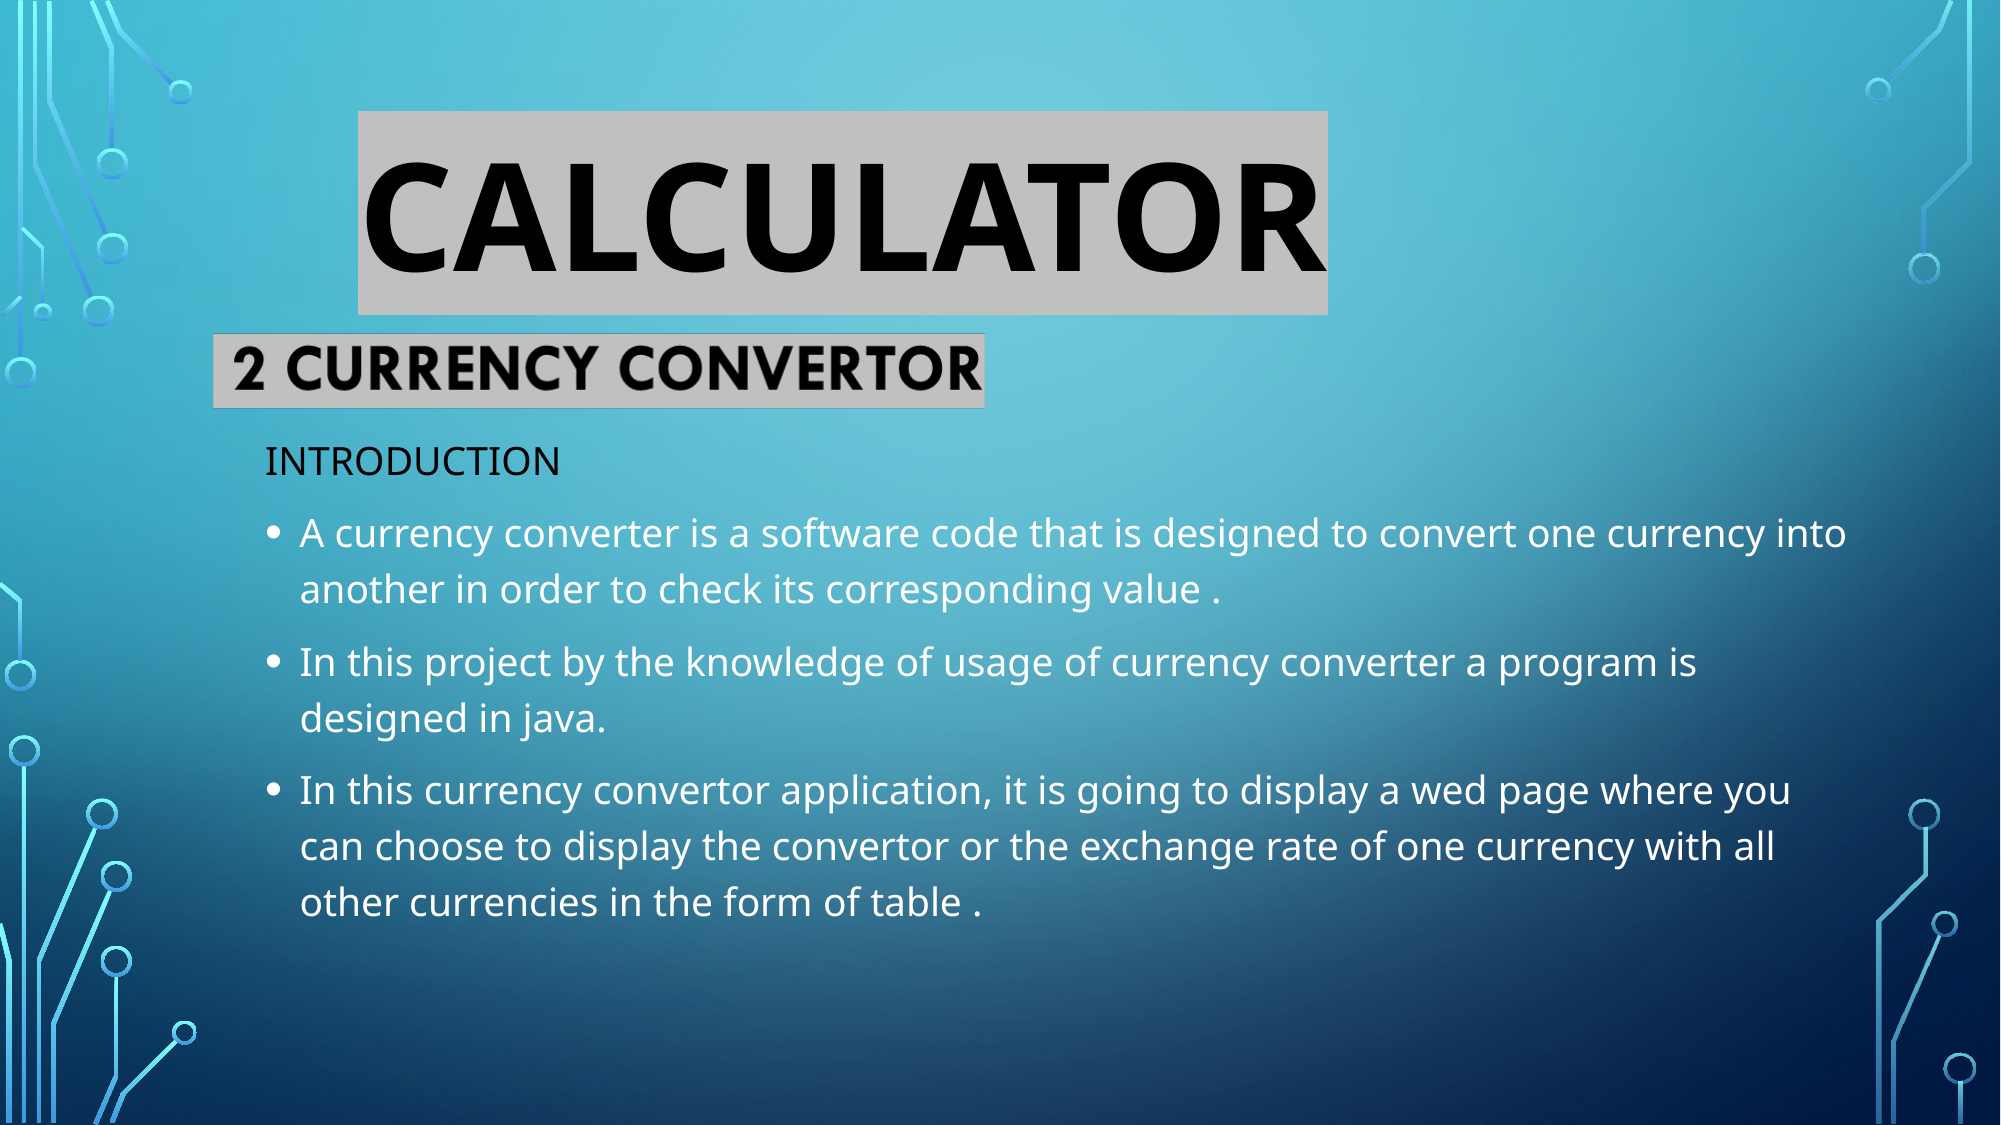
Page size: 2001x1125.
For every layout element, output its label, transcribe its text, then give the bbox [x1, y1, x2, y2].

picture [173, 306, 1026, 450]
list INTRODUCTION A currency converter is a software code that is designed to convert one currency into another in order to check its corresponding value . In this project by the knowledge of usage of currency converter a program is designed in java. In this currency convertor application, it is going to display a wed page where you can choose to display the convertor or the exchange rate of one currency with all other currencies in the form of table . [250, 356, 1876, 938]
title calculator [187, 101, 1813, 344]
